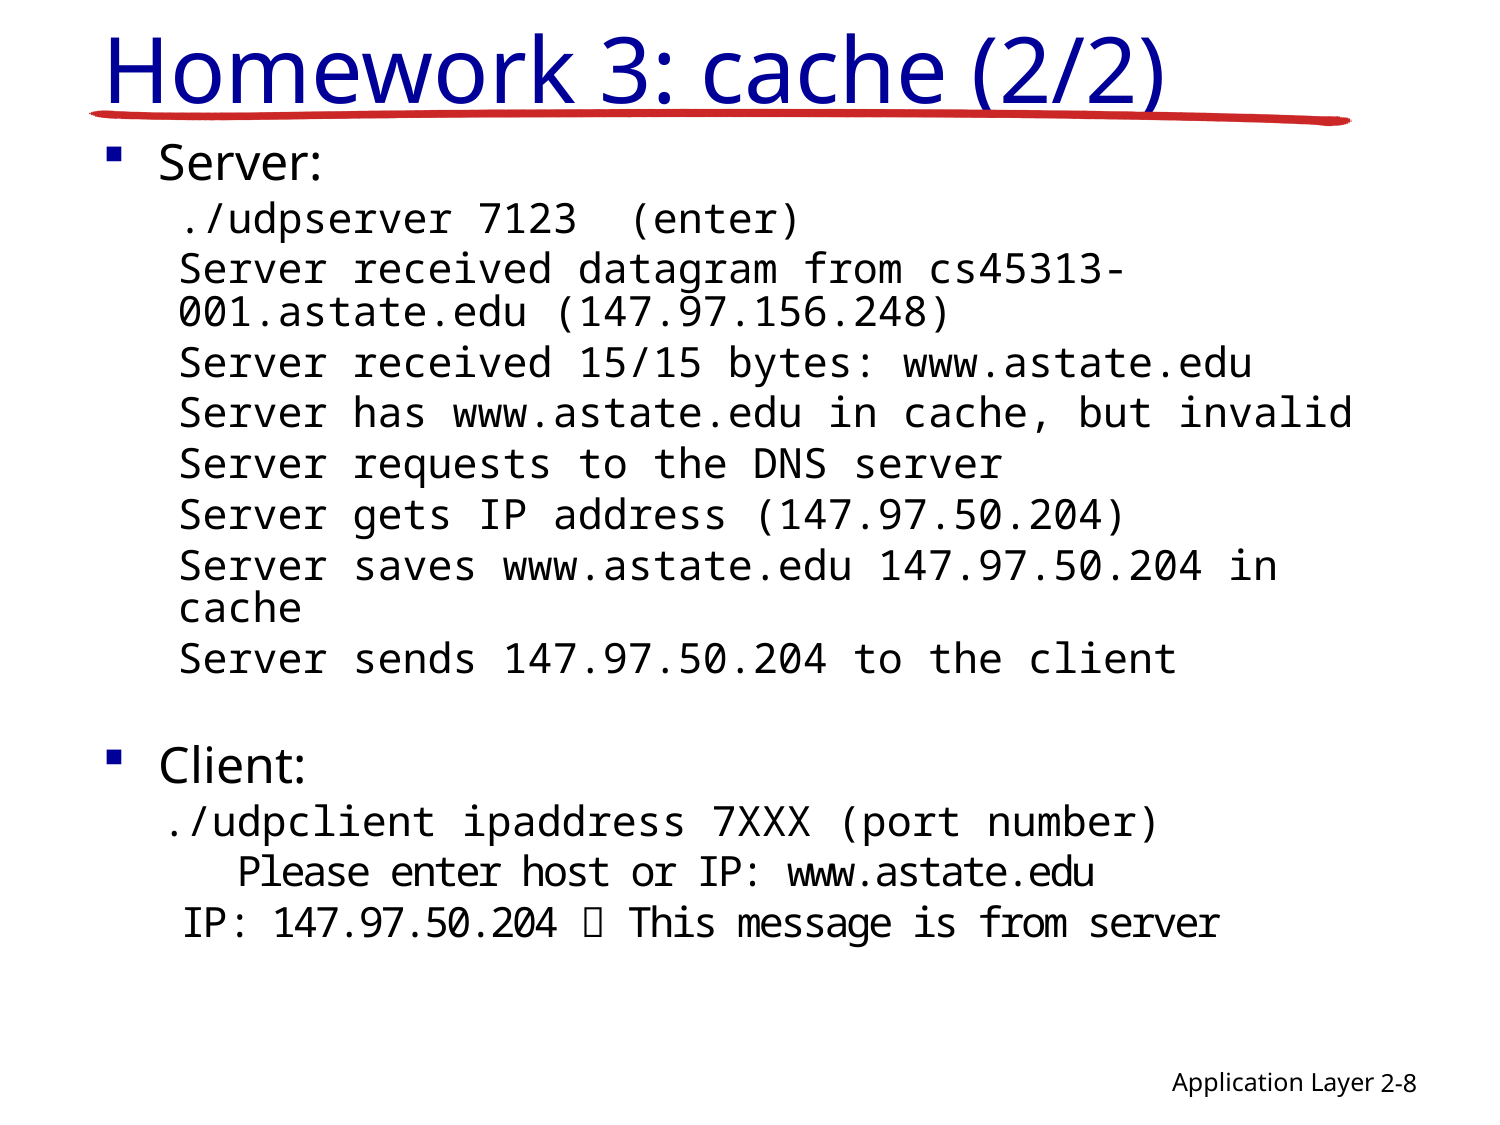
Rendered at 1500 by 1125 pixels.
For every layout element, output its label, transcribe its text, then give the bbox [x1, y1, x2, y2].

footer Application Layer [914, 1058, 1391, 1107]
title Homework 3: cache (2/2) [87, 0, 1363, 103]
list Server: ./udpserver 7123 (enter) Server received datagram from cs45313-001.astate.edu (147.97.156.248) Server received 15/15 bytes: www.astate.edu Server has www.astate.edu in cache, but invalid Server requests to the DNS server Server gets IP address (147.97.50.204) Server saves www.astate.edu 147.97.50.204 in cache Server sends 147.97.50.204 to the client Client: ./udpclient ipaddress 7XXX (port number) Please enter host or IP: www.astate.edu IP: 147.97.50.204  This message is from server [87, 132, 1408, 1030]
slide_number 2-8 [1365, 1059, 1477, 1106]
picture [84, 103, 1366, 131]
